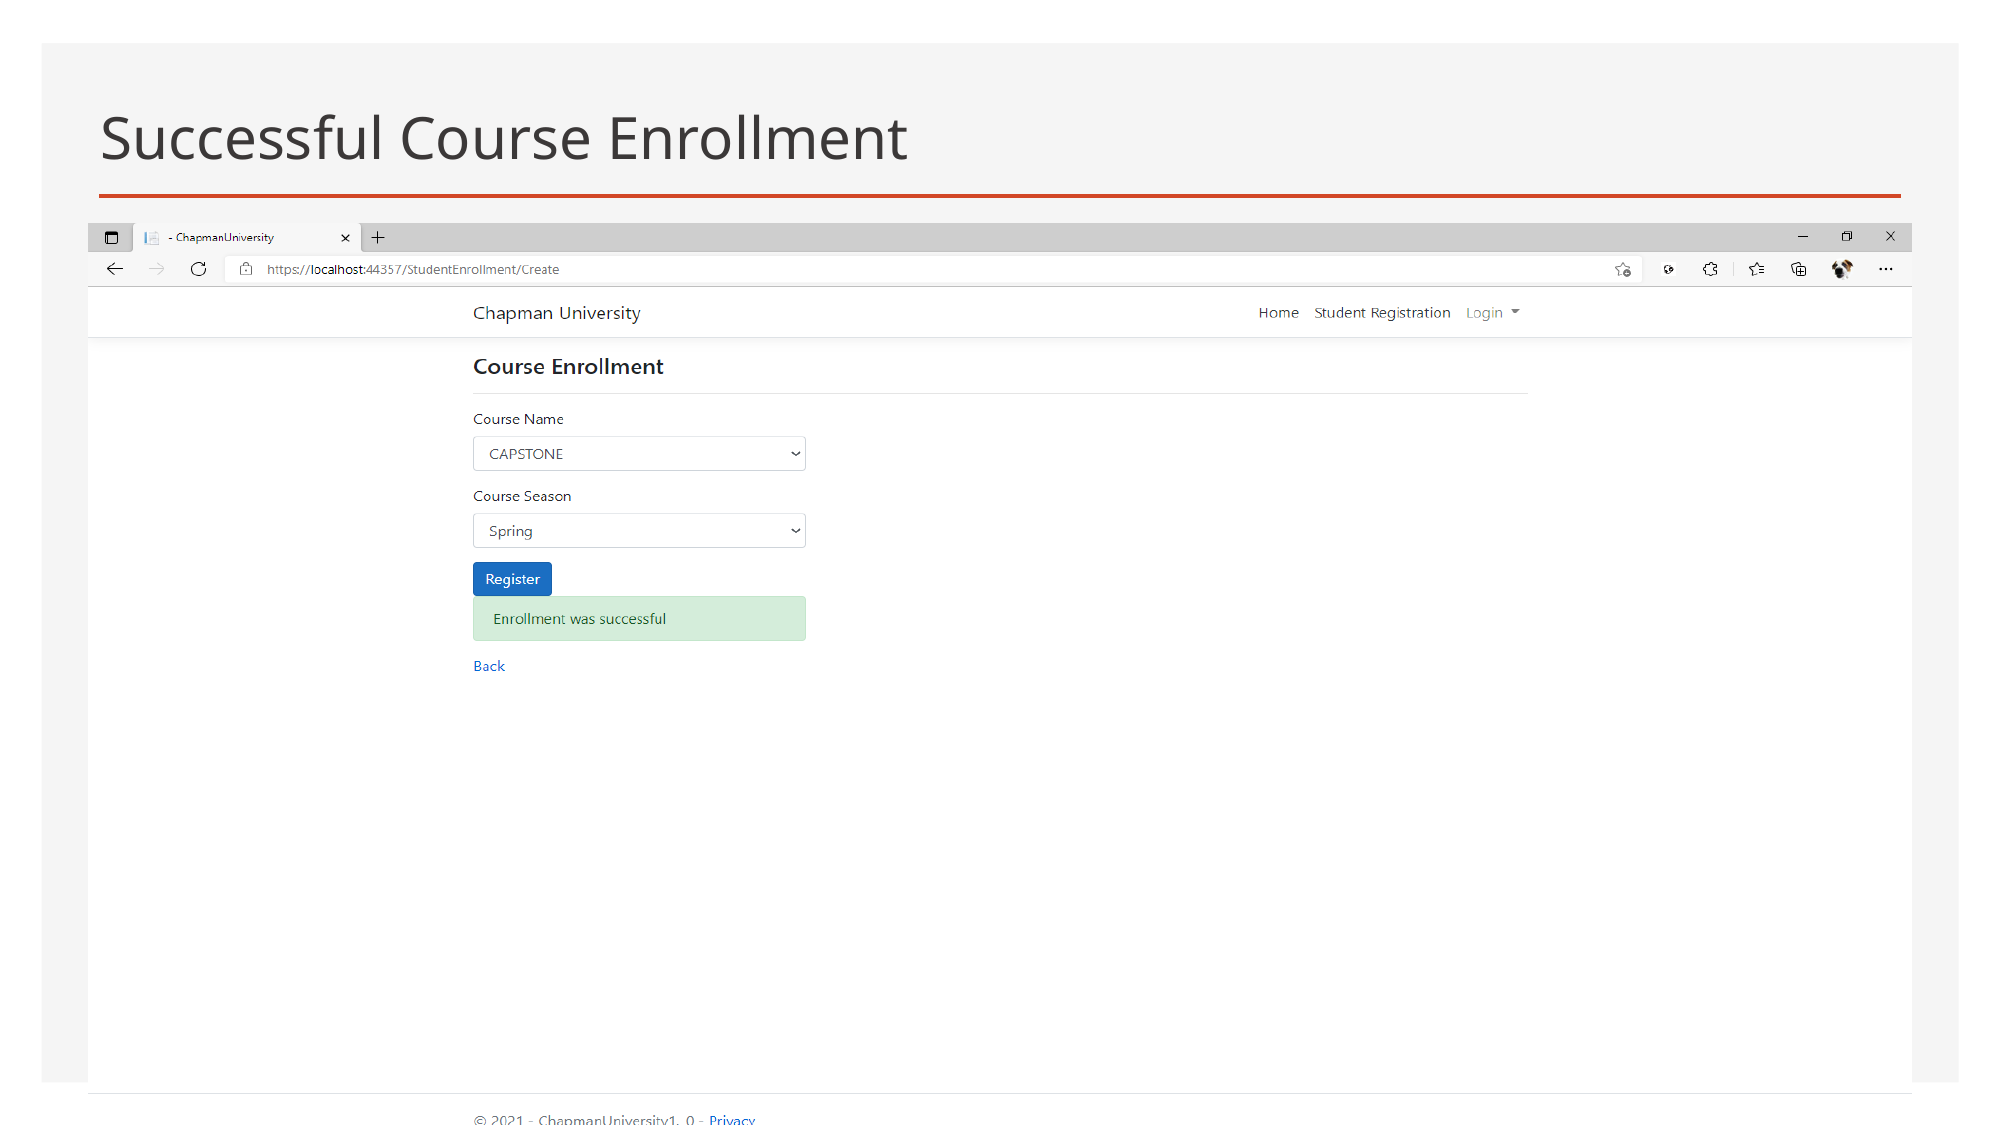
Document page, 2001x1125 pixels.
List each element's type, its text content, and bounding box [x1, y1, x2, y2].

picture [88, 223, 1912, 1125]
title Successful Course Enrollment [85, 73, 1214, 179]
